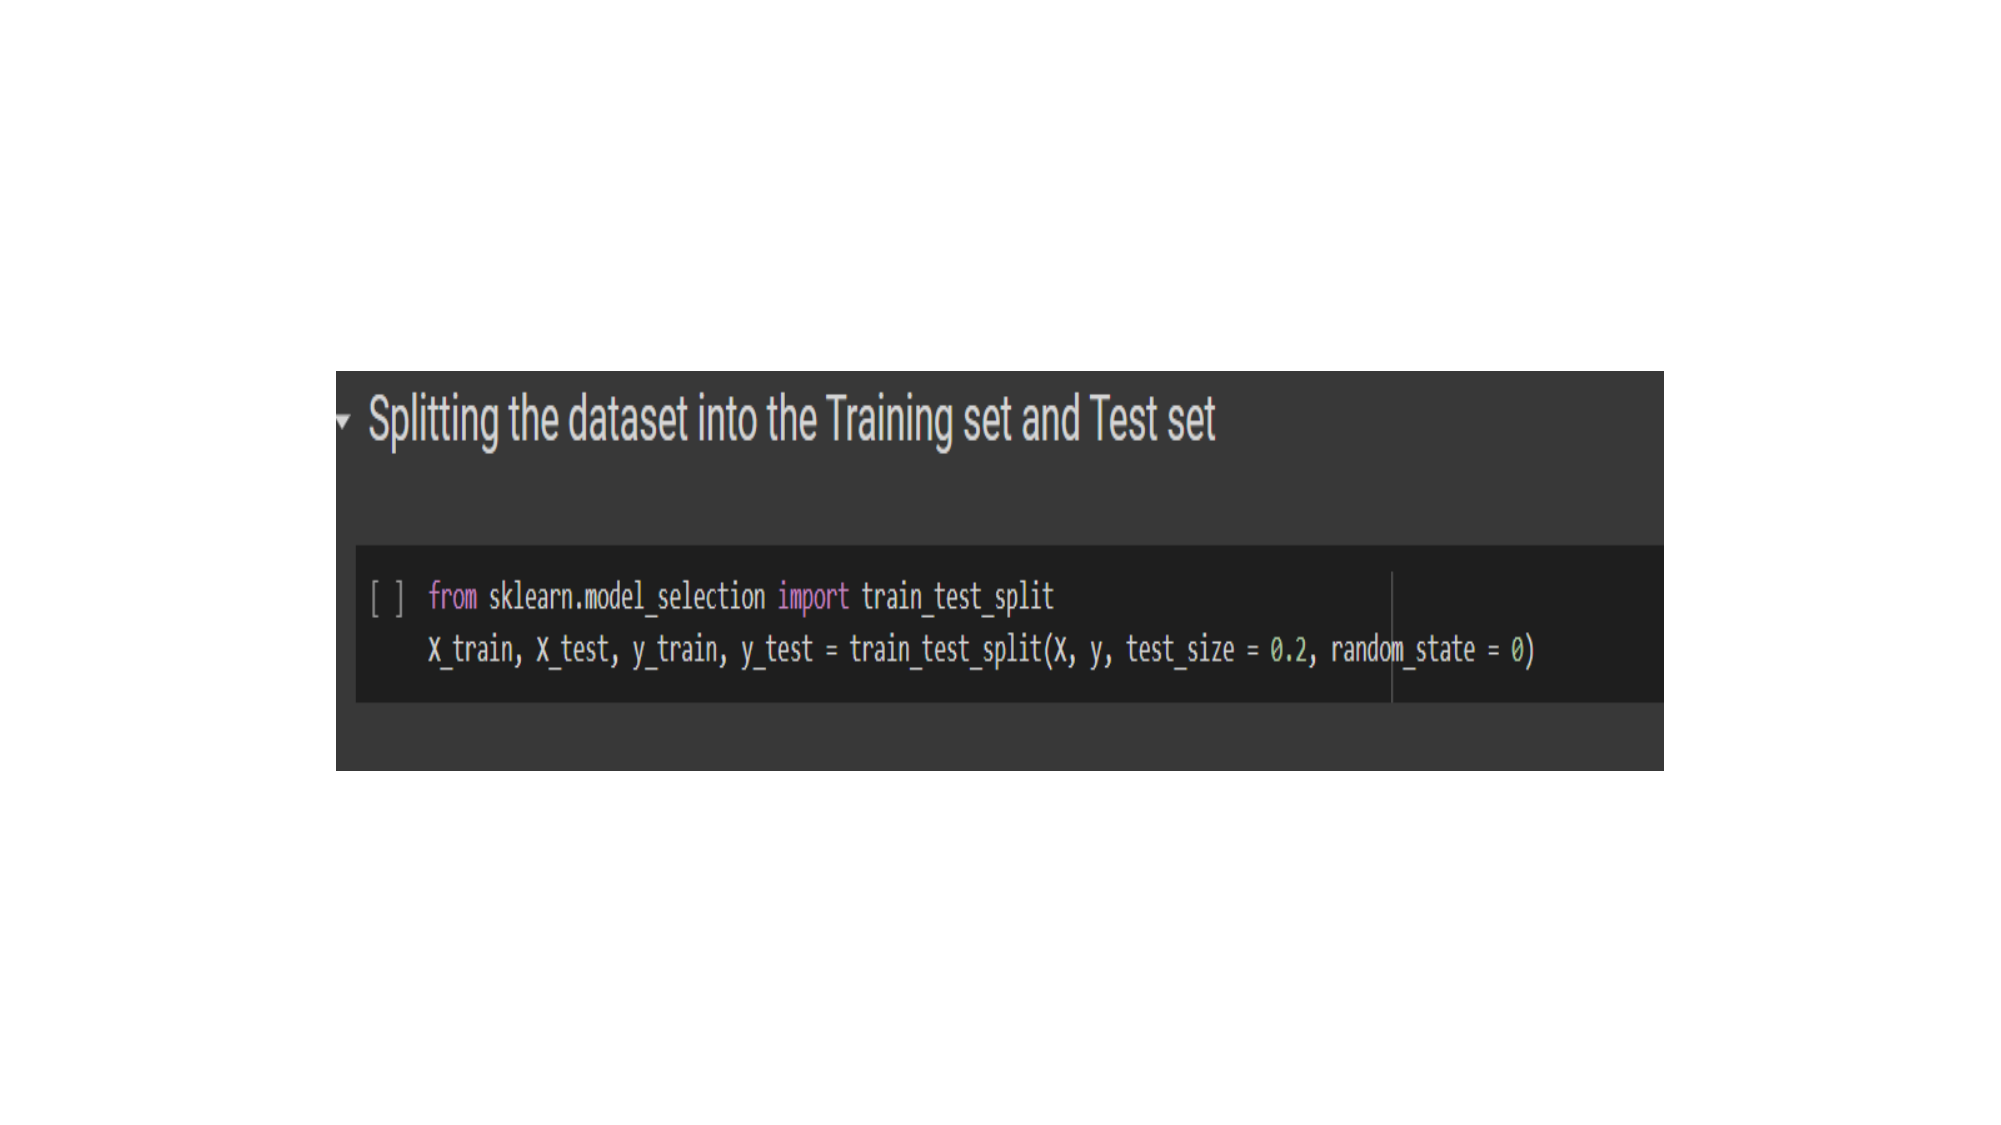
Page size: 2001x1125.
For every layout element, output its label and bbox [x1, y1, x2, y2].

list [336, 372, 1664, 771]
